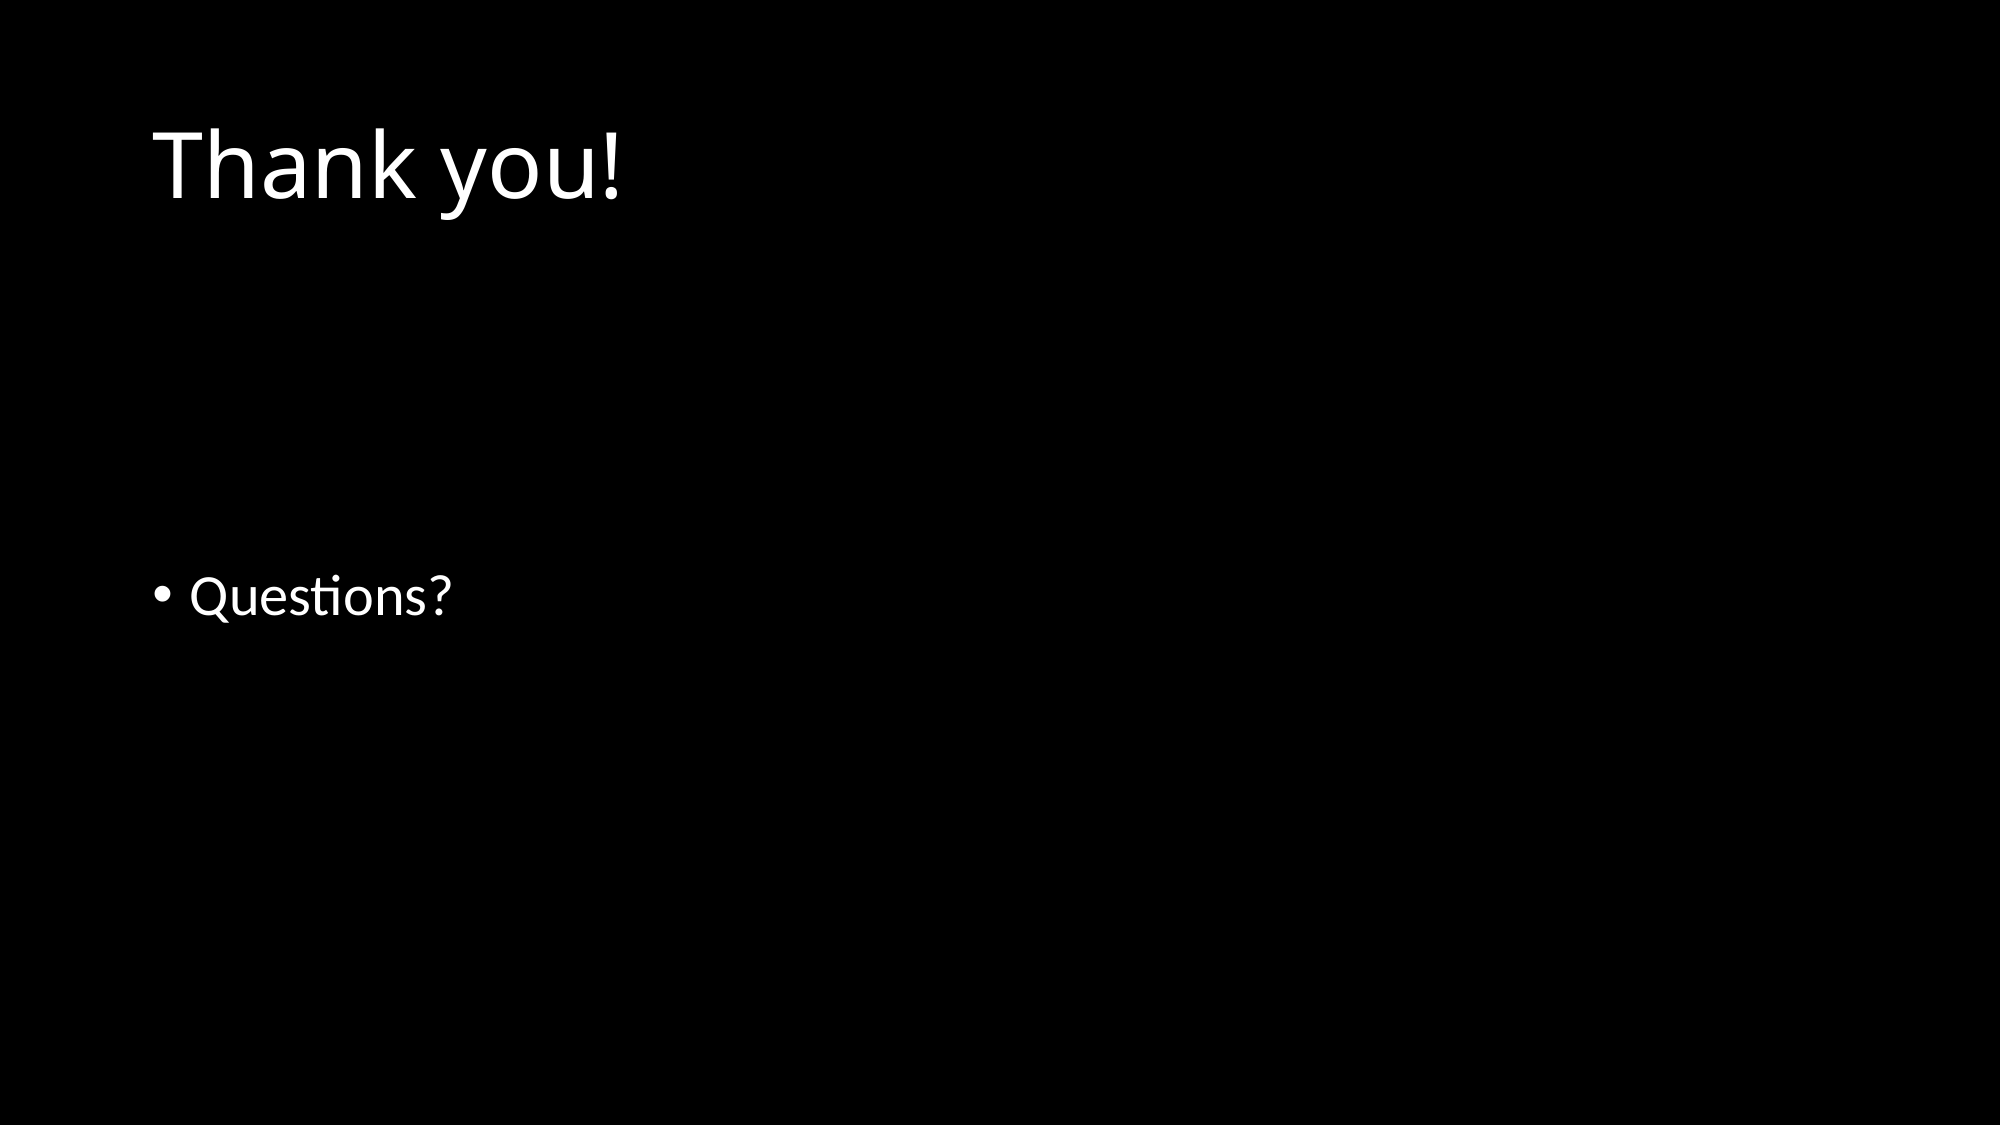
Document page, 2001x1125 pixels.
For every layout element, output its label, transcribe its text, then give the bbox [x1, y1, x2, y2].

title Thank you! [137, 59, 1863, 278]
list Questions? [137, 299, 1863, 1014]
